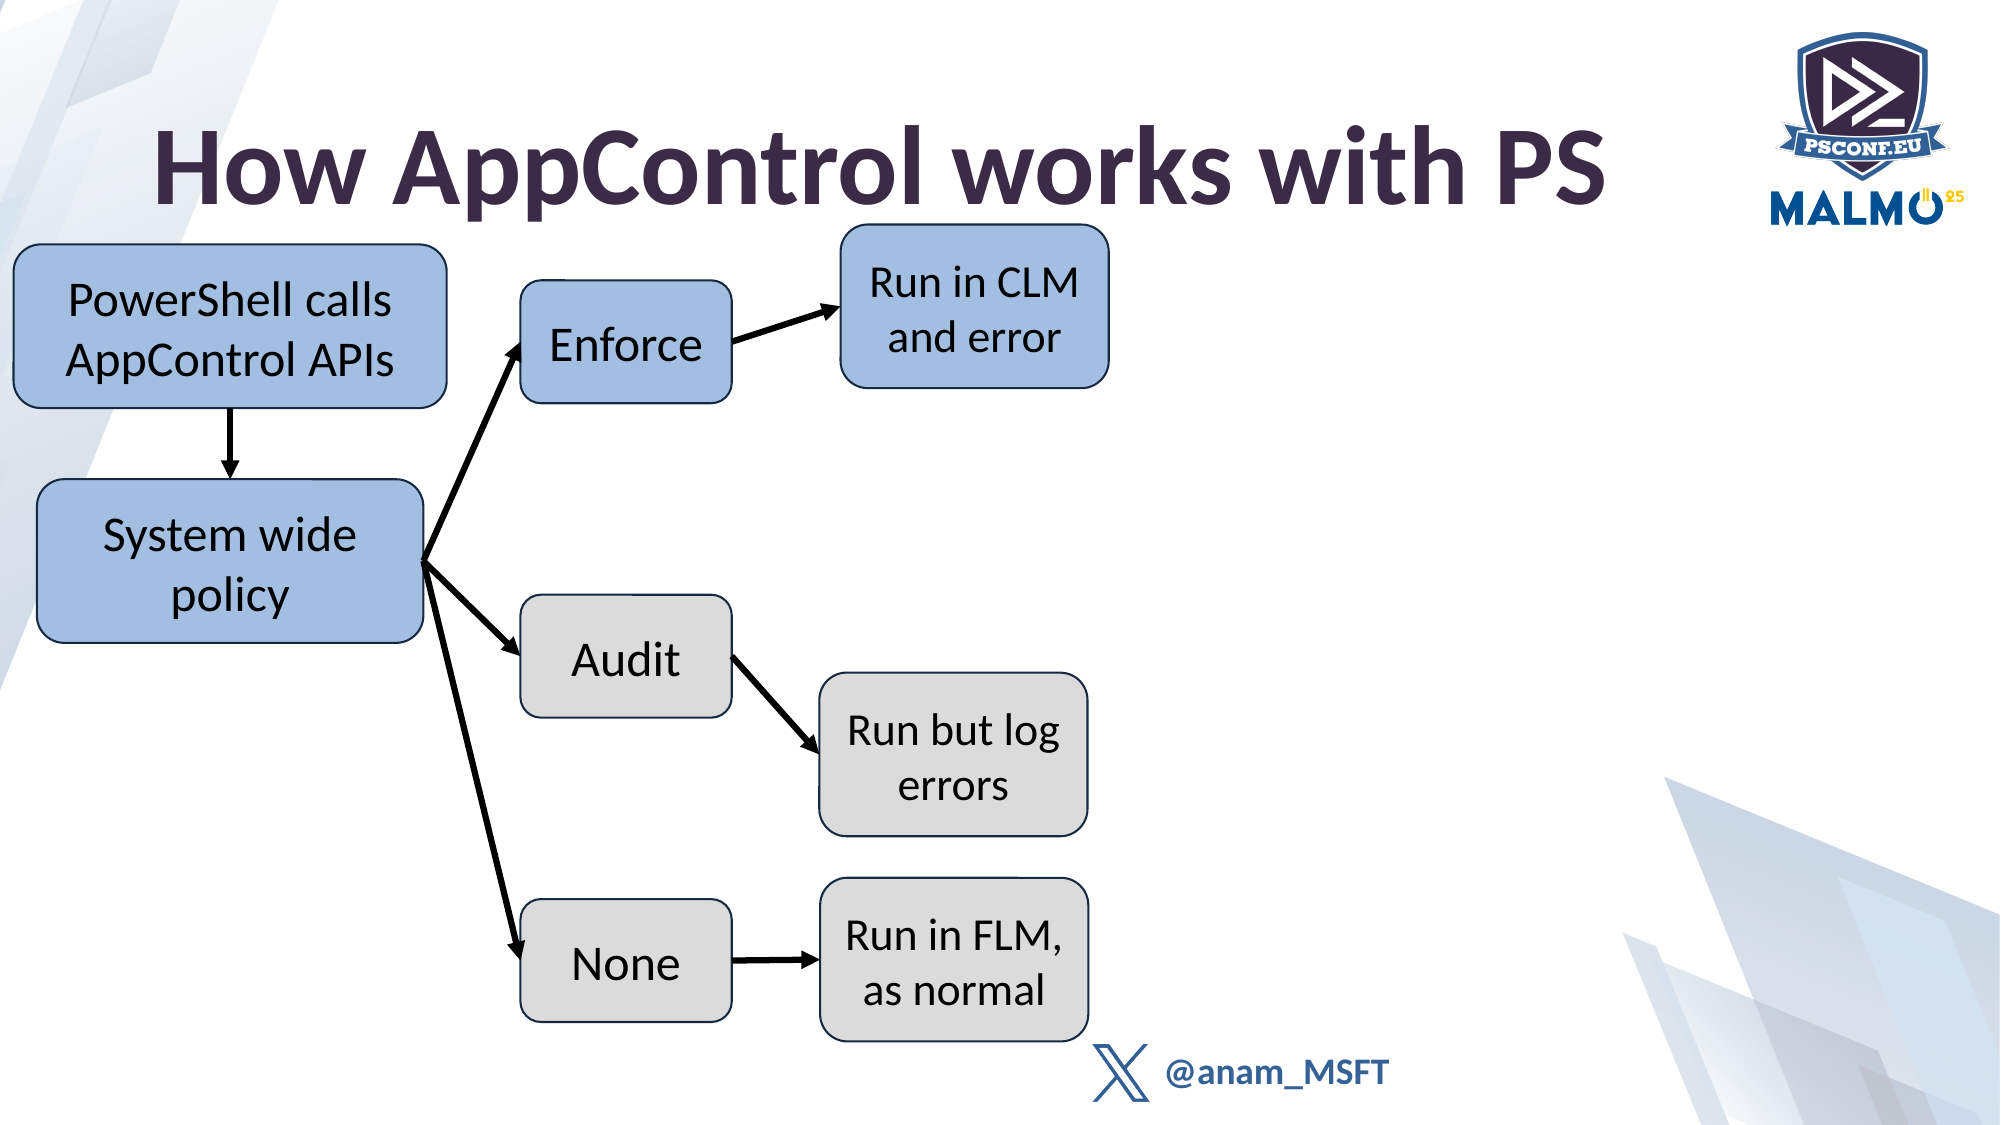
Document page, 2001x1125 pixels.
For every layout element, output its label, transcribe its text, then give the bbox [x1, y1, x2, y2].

text_box None [519, 898, 733, 1024]
picture [0, 0, 2000, 1125]
text_box Audit [521, 593, 733, 719]
title How AppControl works with PS [137, 59, 1735, 278]
text_box Run in CLM and error [839, 223, 1110, 390]
text_box PowerShell calls AppControl APIs [12, 243, 448, 410]
text_box Enforce [519, 279, 733, 405]
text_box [423, 561, 521, 961]
text_box System wide policy [35, 478, 423, 644]
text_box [423, 341, 521, 561]
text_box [731, 306, 841, 342]
text_box Run but log errors [818, 671, 1089, 838]
text_box Run in FLM, as normal [819, 876, 1090, 1043]
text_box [731, 656, 820, 755]
